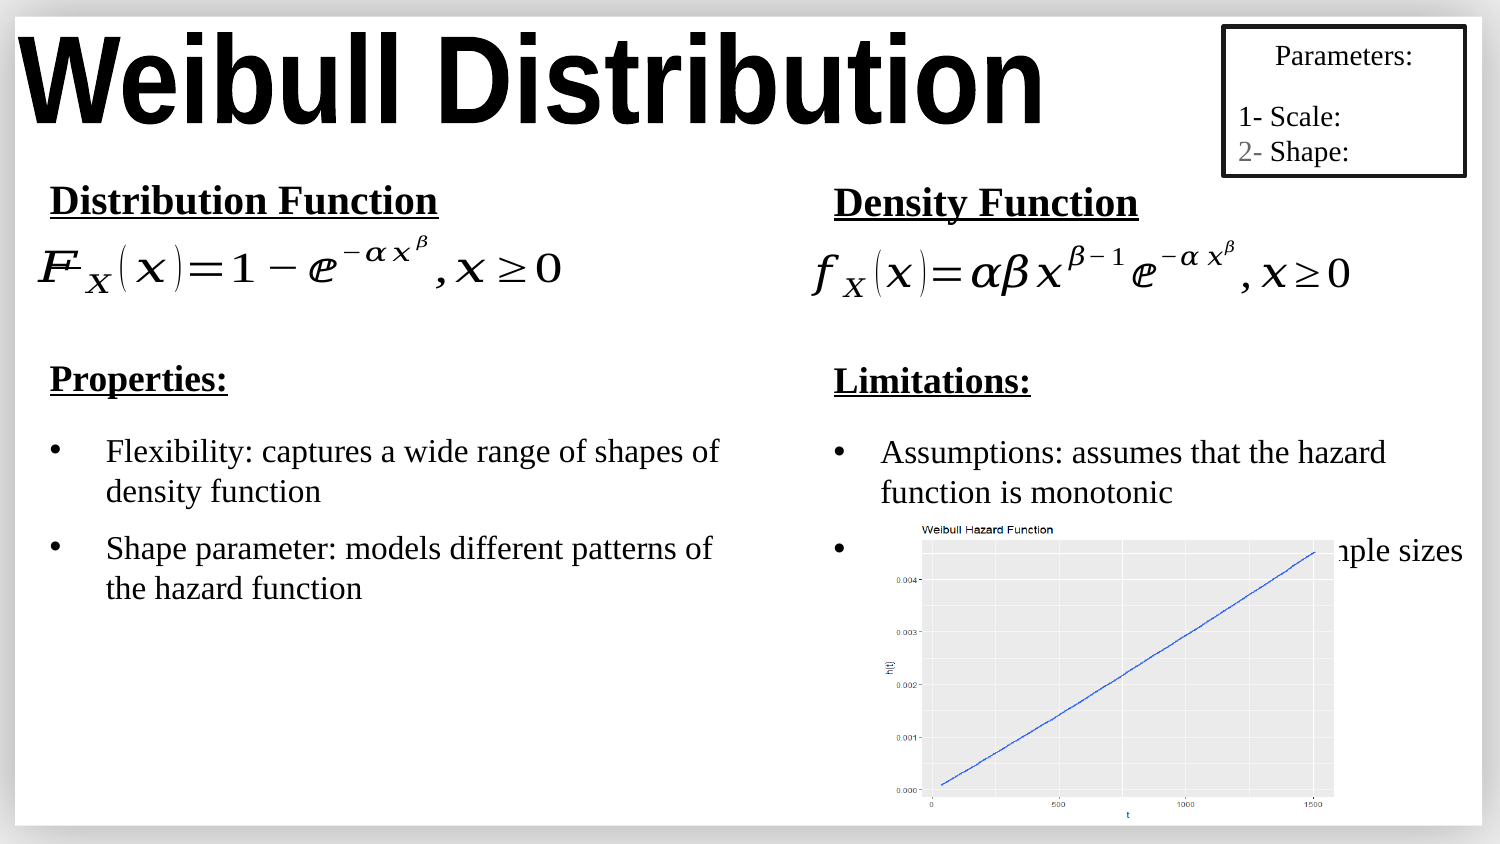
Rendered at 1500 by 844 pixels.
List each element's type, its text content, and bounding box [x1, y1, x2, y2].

text_box Limitations: Assumptions: assumes that the hazard function is monotonic Sample size: sensitive to small sample sizes [818, 348, 1482, 576]
text_box Properties: Flexibility: captures a wide range of shapes of density function Shape parameter: models different patterns of the hazard function [34, 346, 761, 614]
picture [878, 520, 1339, 824]
text_box [15, 16, 1483, 826]
text_box Distribution Function [34, 165, 462, 281]
text_box Density Function [818, 167, 1170, 232]
